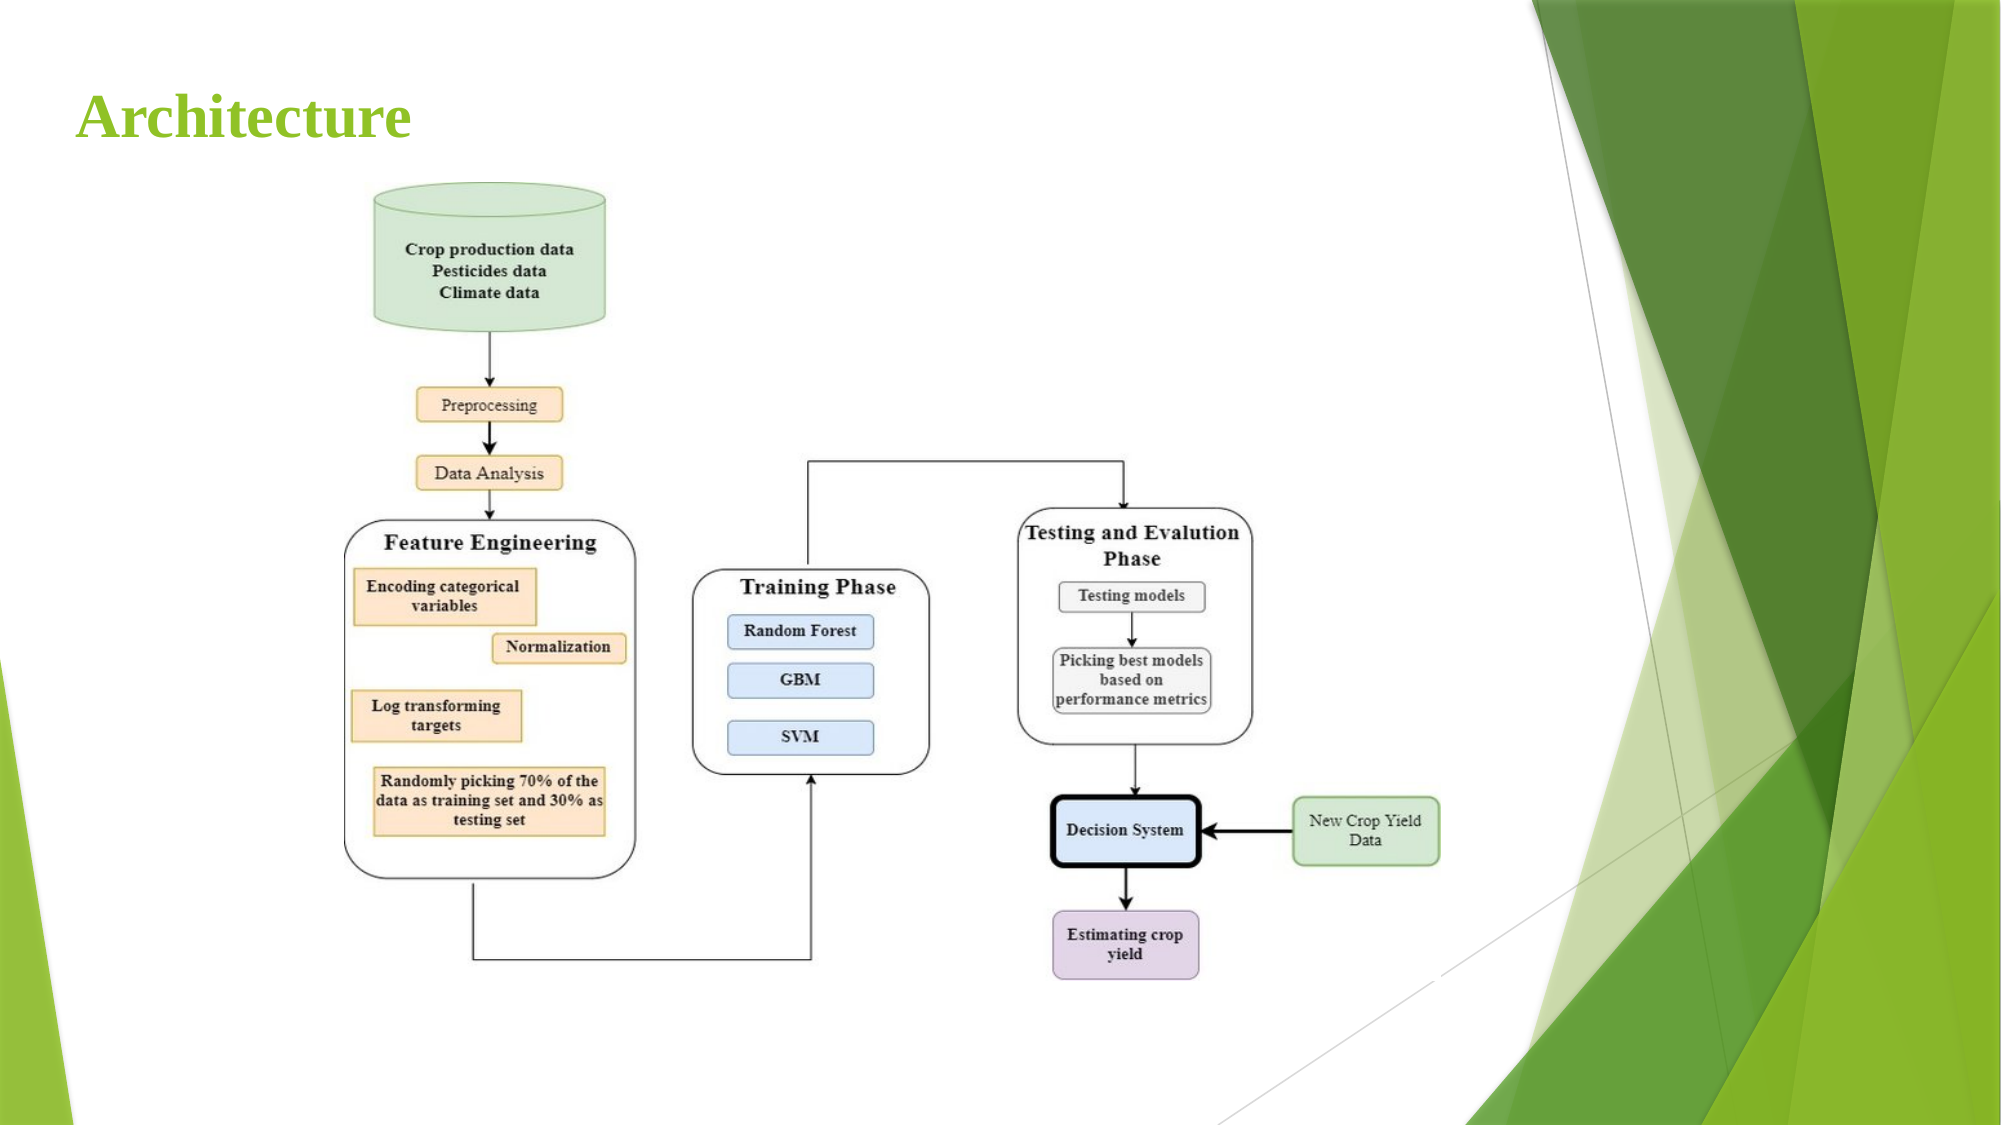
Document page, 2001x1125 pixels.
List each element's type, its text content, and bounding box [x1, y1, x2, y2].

title Architecture [60, 67, 1585, 240]
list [344, 182, 1442, 982]
